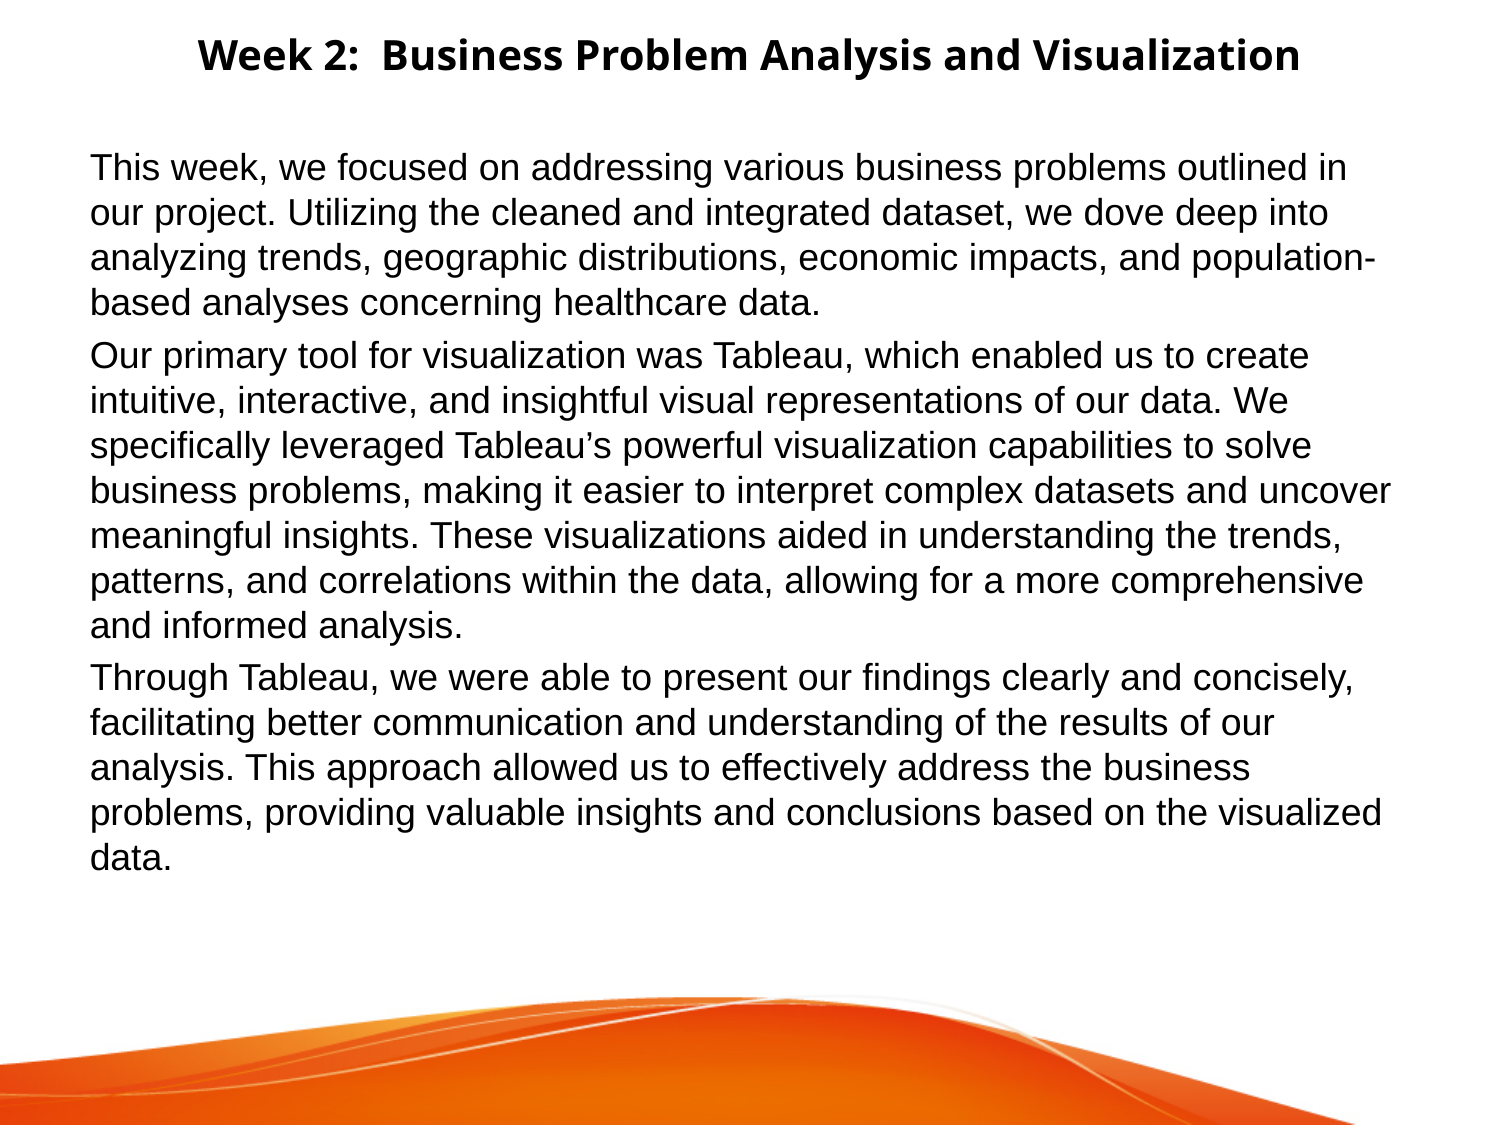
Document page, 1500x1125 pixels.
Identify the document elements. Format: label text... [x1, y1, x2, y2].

title Week 2: Business Problem Analysis and Visualization [74, 30, 1426, 127]
picture [0, 0, 1500, 1125]
list This week, we focused on addressing various business problems outlined in our project. Utilizing the cleaned and integrated dataset, we dove deep into analyzing trends, geographic distributions, economic impacts, and population-based analyses concerning healthcare data. Our primary tool for visualization was Tableau, which enabled us to create intuitive, interactive, and insightful visual representations of our data. We specifically leveraged Tableau’s powerful visualization capabilities to solve business problems, making it easier to interpret complex datasets and uncover meaningful insights. These visualizations aided in understanding the trends, patterns, and correlations within the data, allowing for a more comprehensive and informed analysis. Through Tableau, we were able to present our findings clearly and concisely, facilitating better communication and understanding of the results of our analysis. This approach allowed us to effectively address the business problems, providing valuable insights and conclusions based on the visualized data. [74, 135, 1426, 1006]
